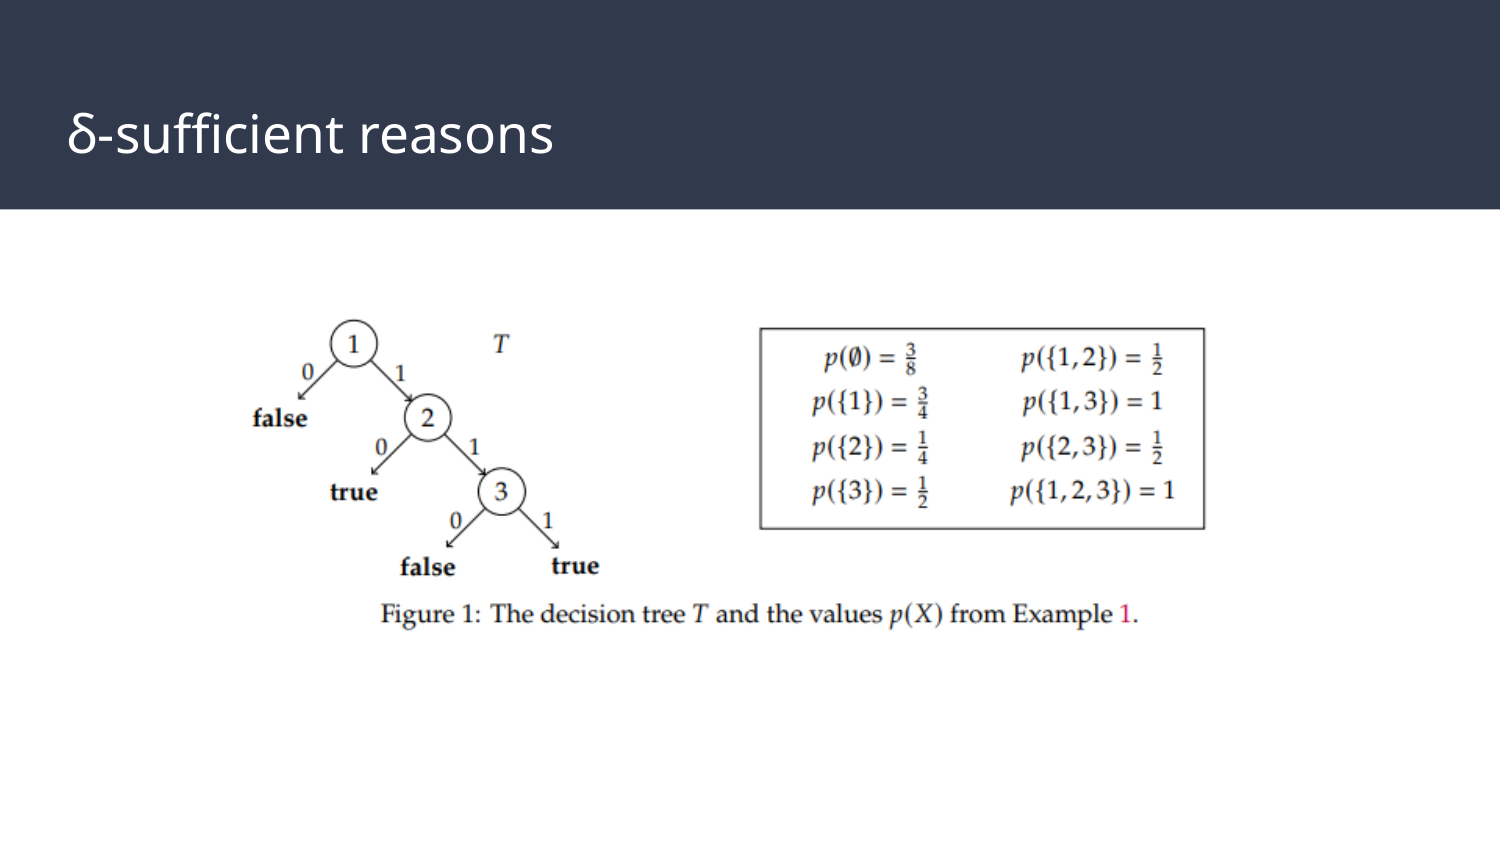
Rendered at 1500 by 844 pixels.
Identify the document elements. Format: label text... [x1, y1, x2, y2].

picture [195, 281, 1305, 657]
title δ-sufficient reasons [51, 82, 1449, 185]
